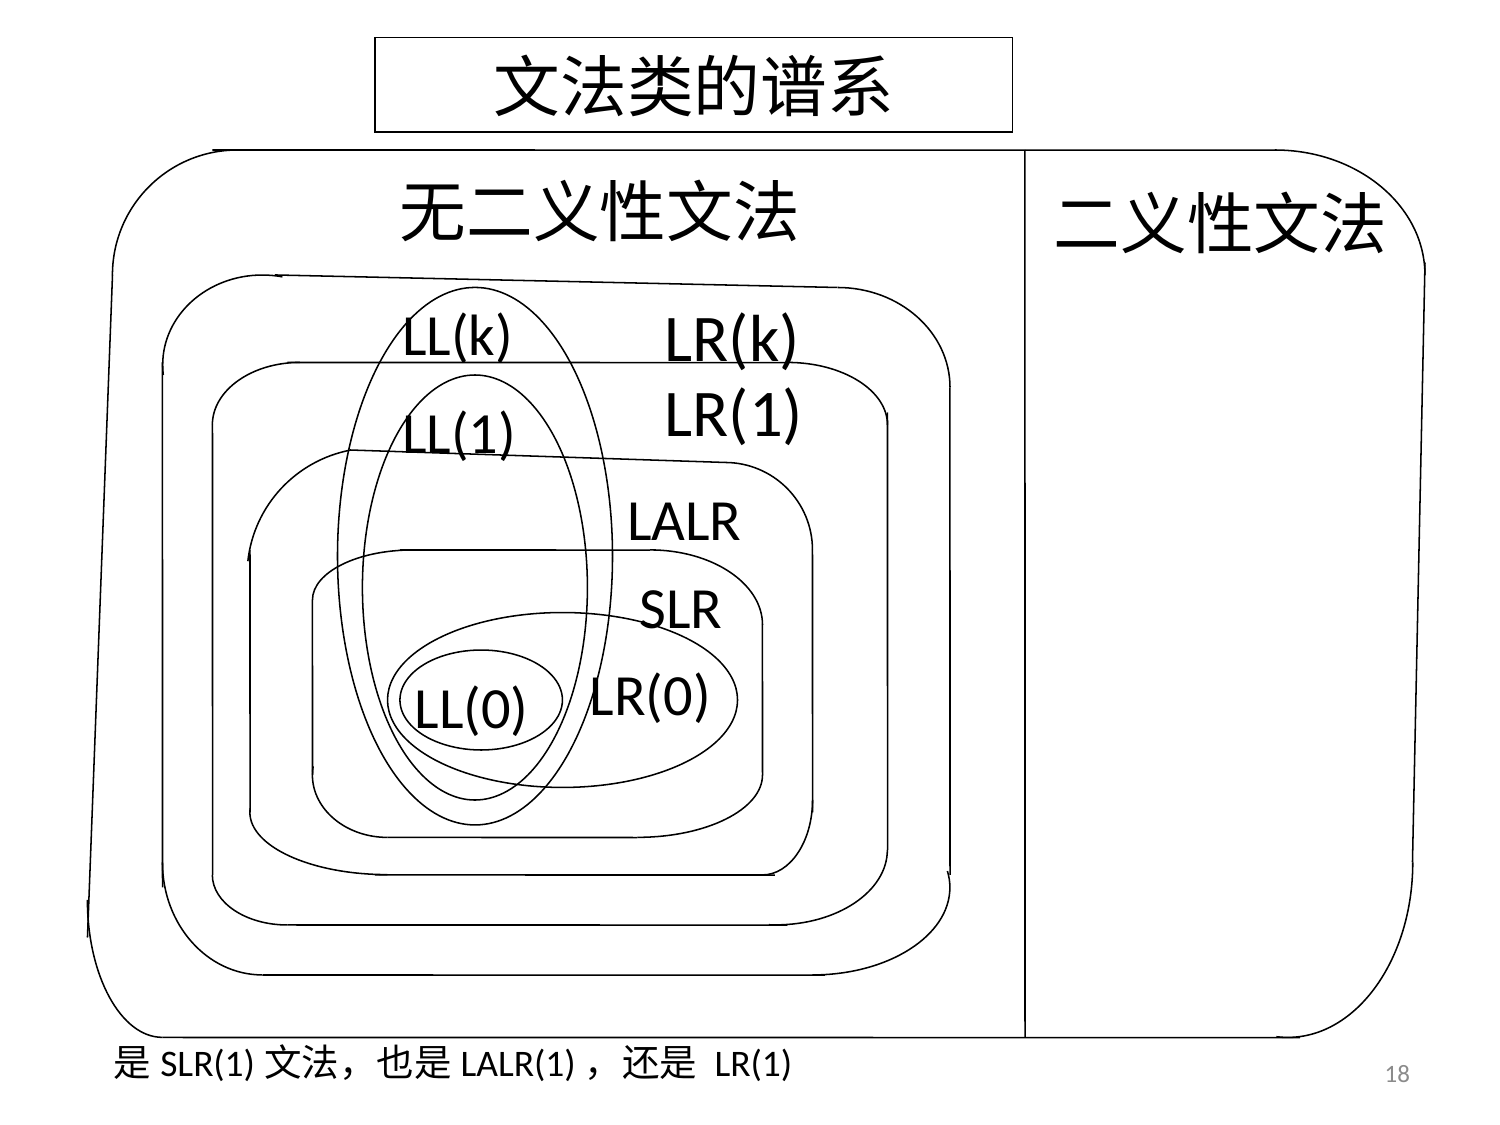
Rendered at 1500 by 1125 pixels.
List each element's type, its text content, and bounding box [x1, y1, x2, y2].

text_box LR(k) [649, 287, 863, 383]
text_box [850, 383, 888, 425]
text_box [768, 849, 888, 925]
text_box [724, 462, 769, 474]
text_box LL(k) [387, 289, 588, 375]
text_box [312, 766, 388, 838]
text_box [247, 450, 348, 571]
text_box LR(1) [650, 383, 850, 458]
slide_number 18 [1074, 1042, 1425, 1103]
text_box [637, 774, 763, 838]
text_box LR(0) [575, 650, 763, 735]
text_box [212, 874, 288, 925]
text_box LL(0) [399, 662, 575, 748]
text_box 二义性文法 [1039, 174, 1403, 270]
text_box [812, 871, 950, 975]
text_box LALR [612, 474, 825, 560]
text_box [312, 567, 339, 601]
text_box [762, 799, 813, 875]
text_box [212, 362, 300, 425]
text_box [88, 899, 163, 1031]
text_box [163, 862, 263, 975]
text_box 文法类的谱系 [375, 37, 1013, 133]
text_box 是SLR(1)文法，也是LALR(1)，还是 LR(1) [99, 1031, 807, 1091]
text_box [337, 349, 613, 825]
text_box [112, 149, 238, 276]
text_box 无二义性文法 [237, 162, 963, 258]
text_box [546, 735, 723, 788]
text_box [1276, 862, 1413, 1038]
text_box [1274, 209, 1425, 276]
text_box [605, 615, 707, 650]
text_box [249, 808, 388, 875]
text_box LL(1) [387, 387, 588, 473]
text_box [1274, 149, 1364, 174]
text_box SLR [624, 562, 775, 648]
text_box [863, 290, 951, 388]
text_box [162, 275, 283, 376]
